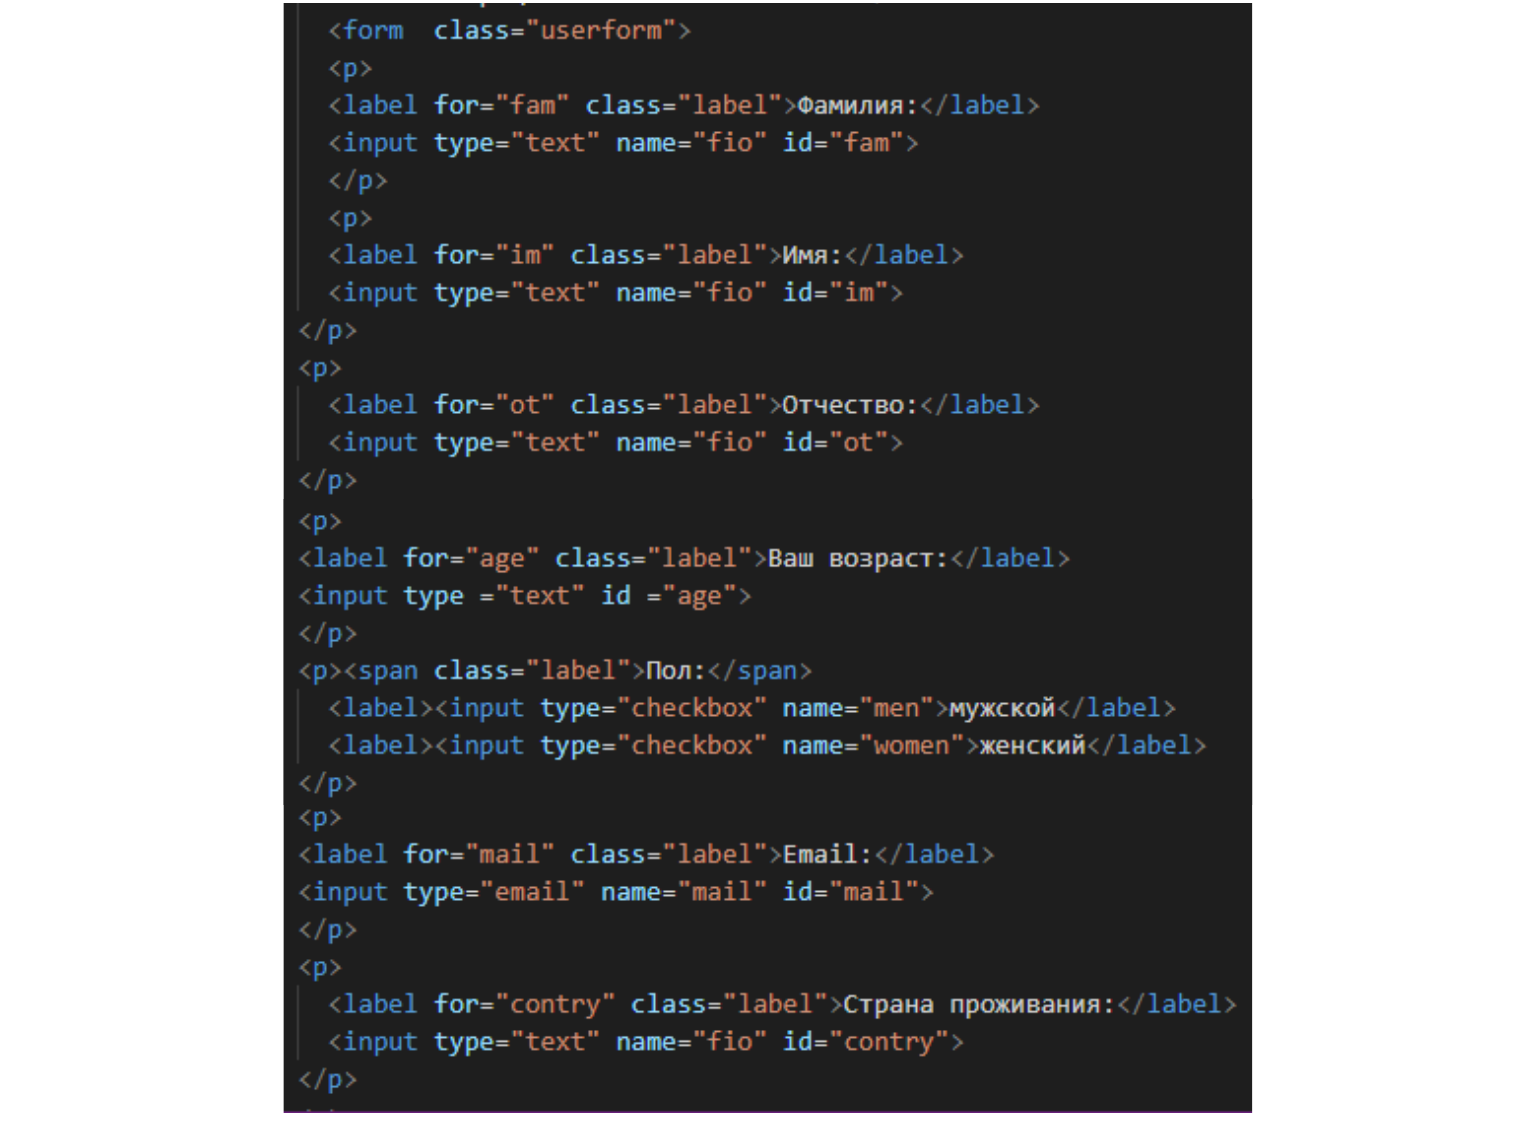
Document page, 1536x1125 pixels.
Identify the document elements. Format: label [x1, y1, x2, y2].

picture [283, 3, 1253, 1113]
